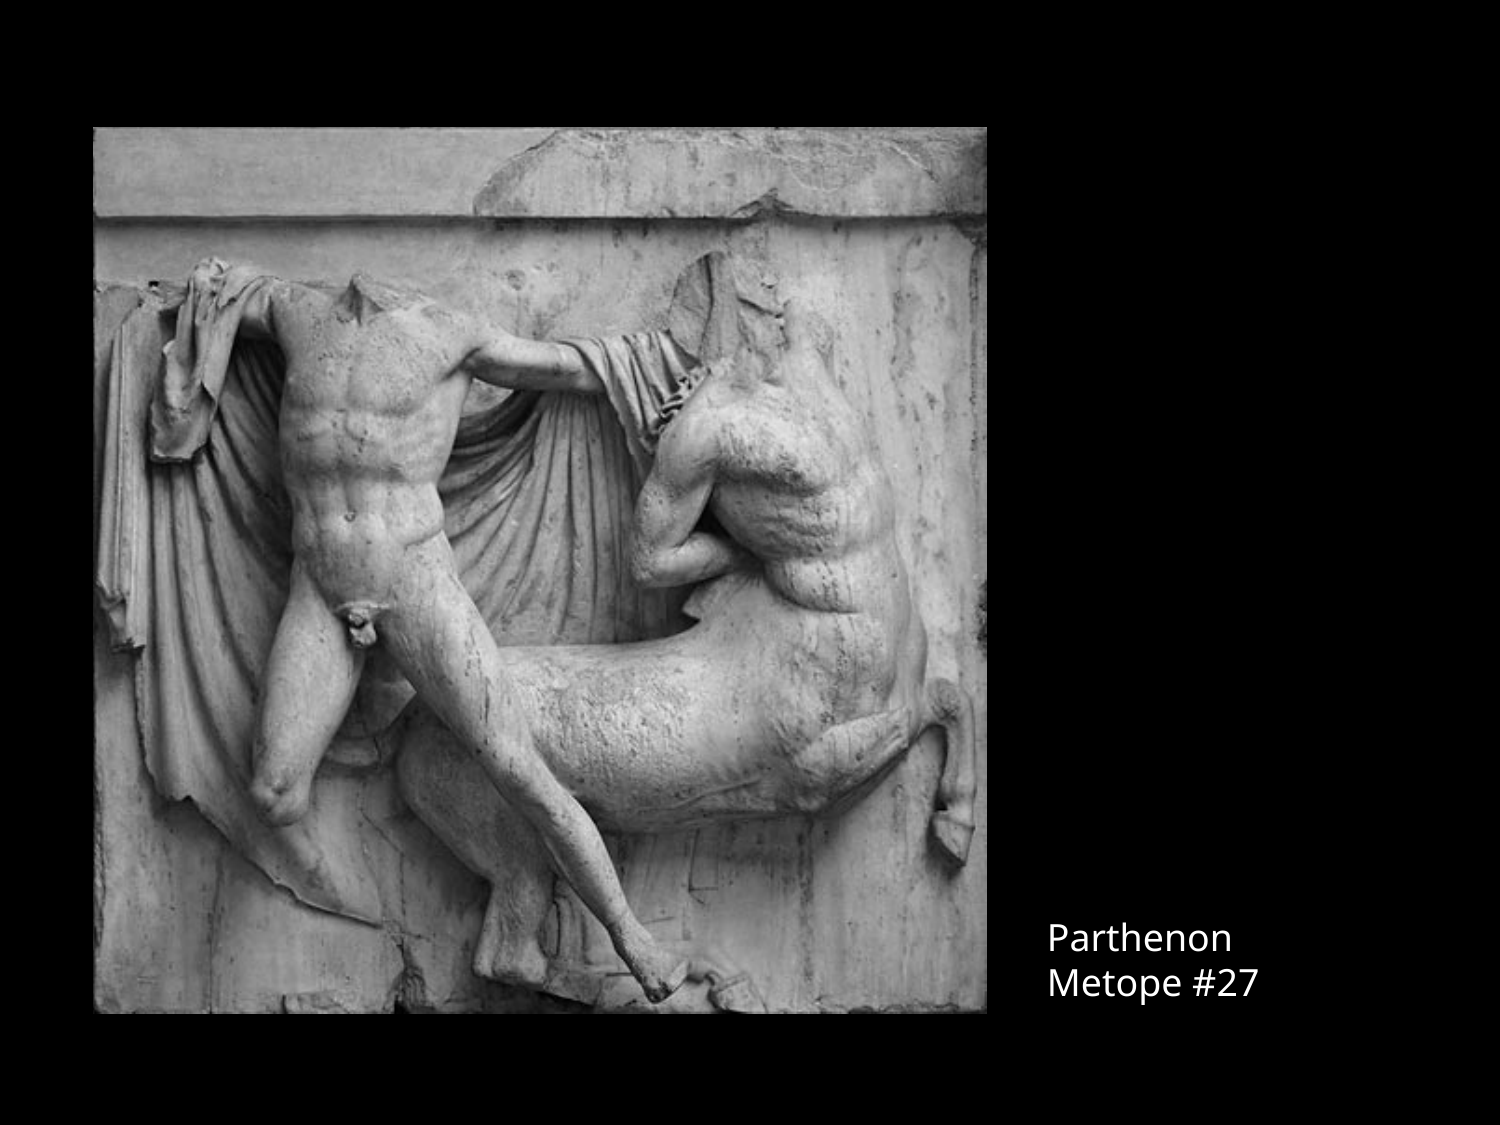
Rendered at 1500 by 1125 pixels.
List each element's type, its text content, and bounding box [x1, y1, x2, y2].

picture [93, 127, 987, 1014]
text_box Parthenon Metope #27 [1032, 907, 1275, 1012]
